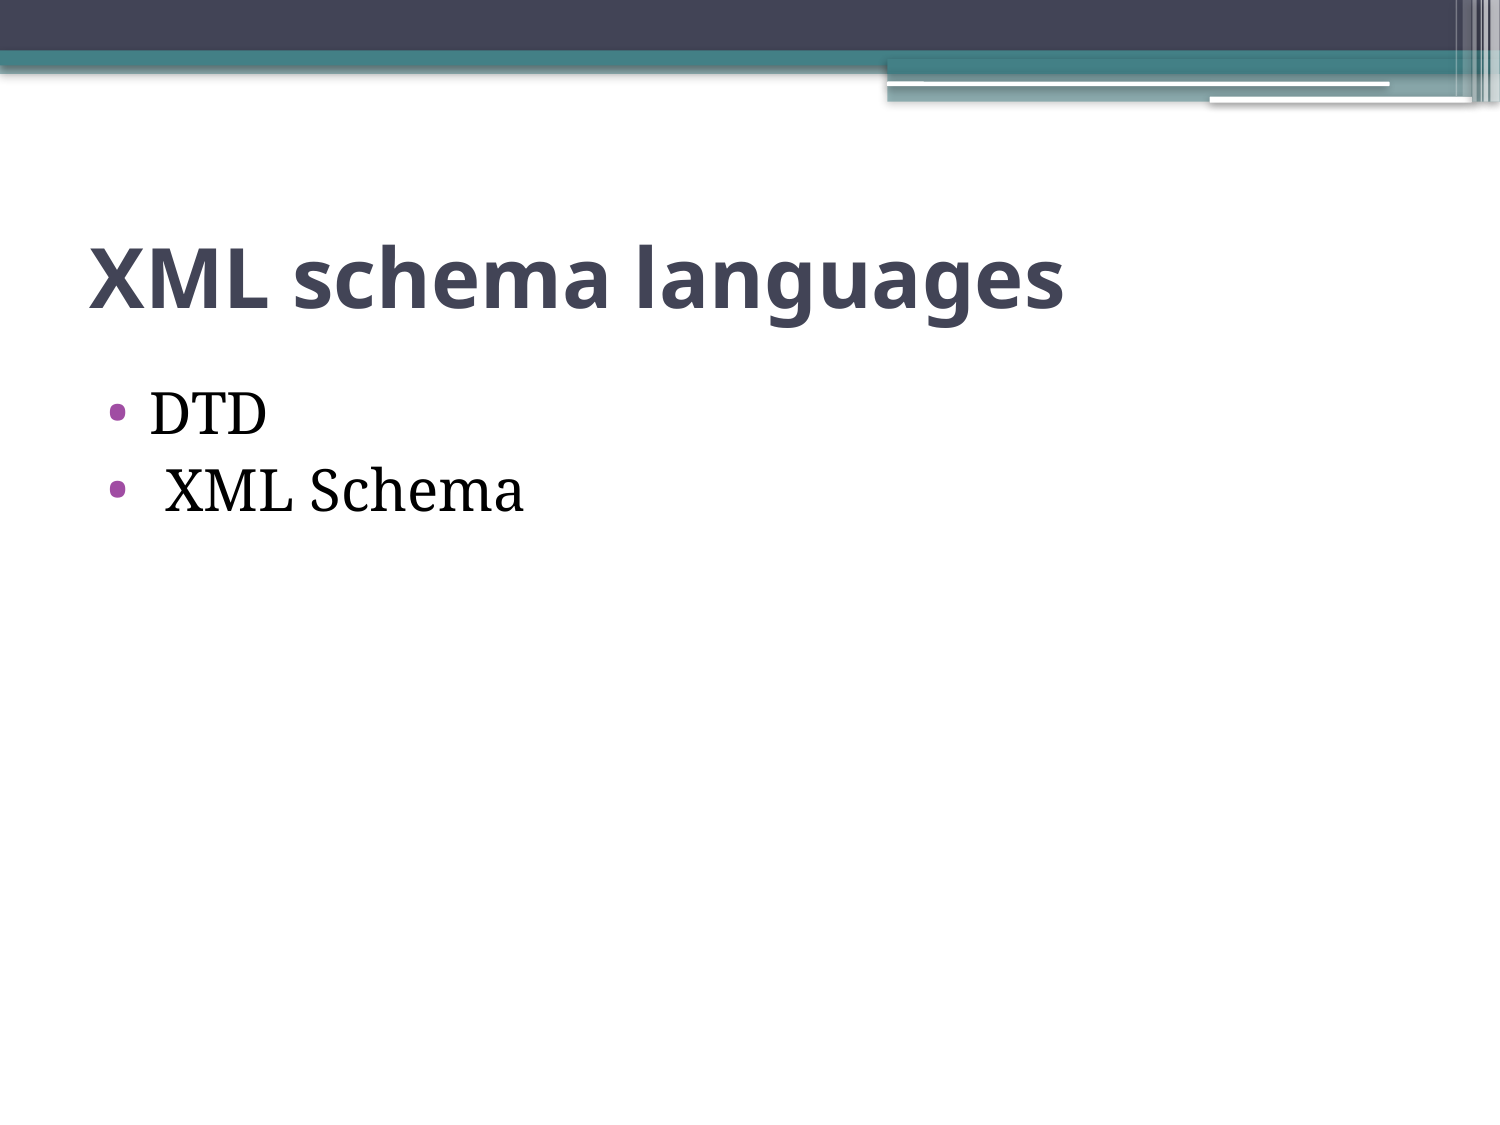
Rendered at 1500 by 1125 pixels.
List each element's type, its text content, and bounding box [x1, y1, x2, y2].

list DTD XML Schema [75, 368, 1425, 1079]
title XML schema languages [75, 187, 1425, 363]
